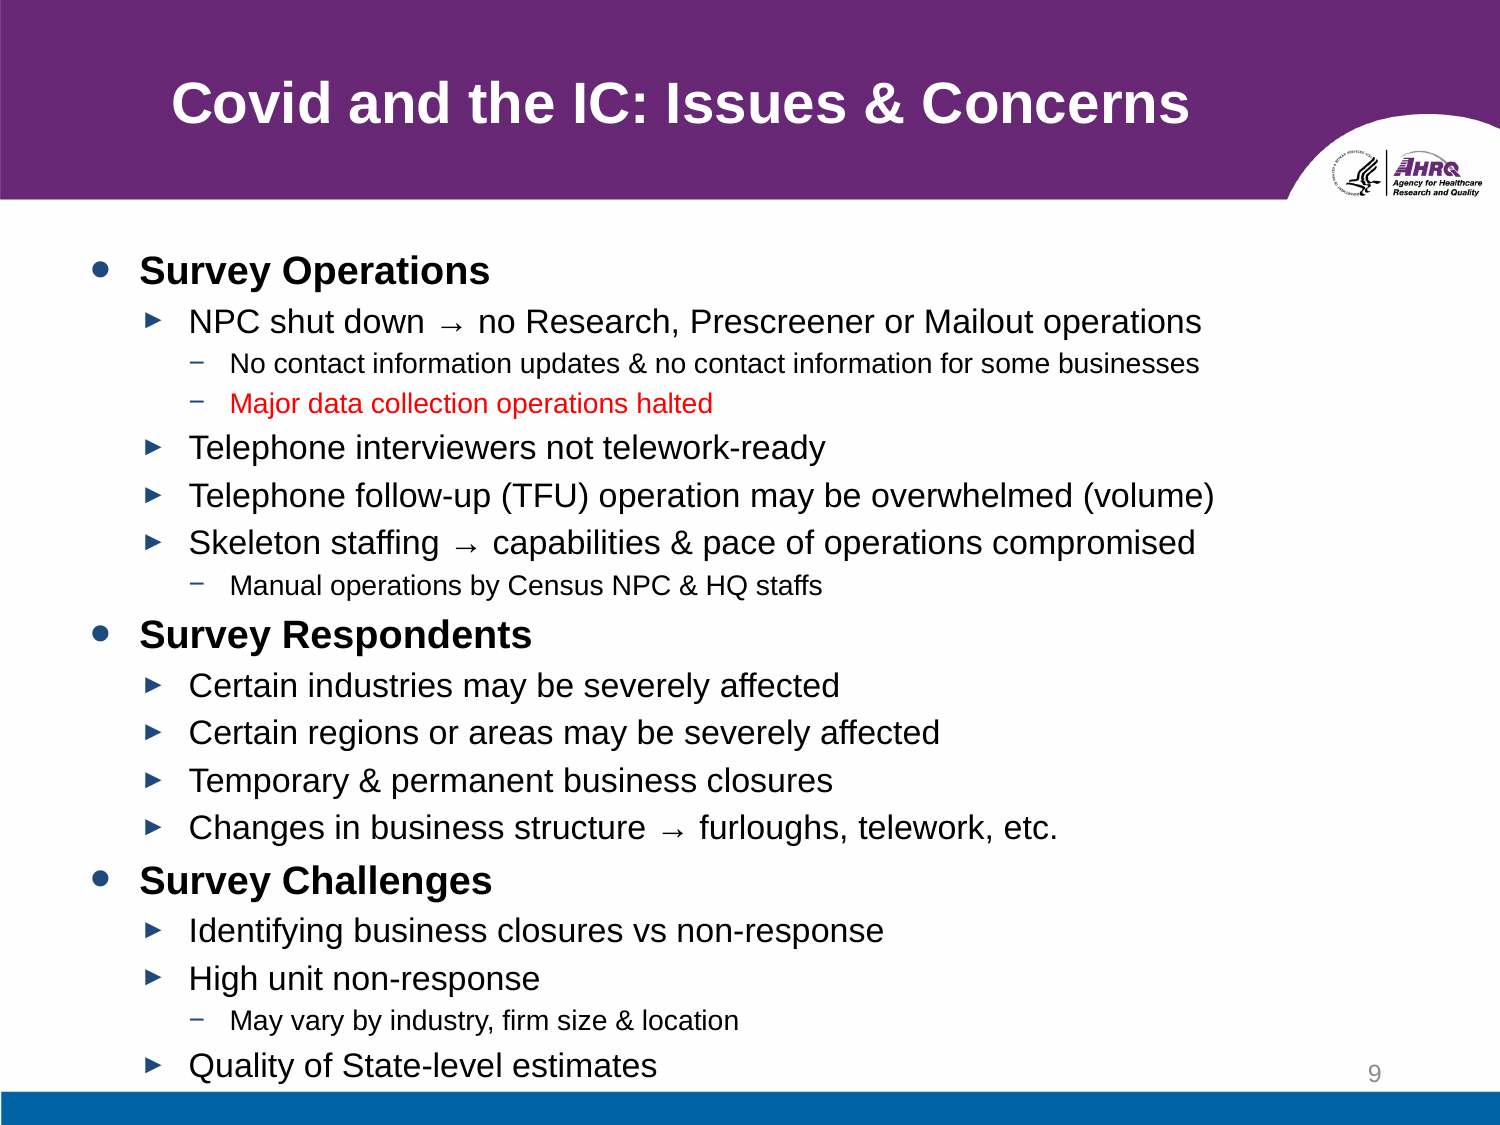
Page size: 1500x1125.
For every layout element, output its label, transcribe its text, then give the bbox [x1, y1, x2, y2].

title Covid and the IC: Issues & Concerns [112, 50, 1250, 152]
list Survey Operations NPC shut down → no Research, Prescreener or Mailout operations No contact information updates & no contact information for some businesses Major data collection operations halted Telephone interviewers not telework-ready Telephone follow-up (TFU) operation may be overwhelmed (volume) Skeleton staffing → capabilities & pace of operations compromised Manual operations by Census NPC & HQ staffs Survey Respondents Certain industries may be severely affected Certain regions or areas may be severely affected Temporary & permanent business closures Changes in business structure → furloughs, telework, etc. Survey Challenges Identifying business closures vs non-response High unit non-response May vary by industry, firm size & location Quality of State-level estimates [75, 237, 1425, 1103]
picture [0, 0, 1500, 1125]
slide_number 9 [1059, 1042, 1397, 1103]
